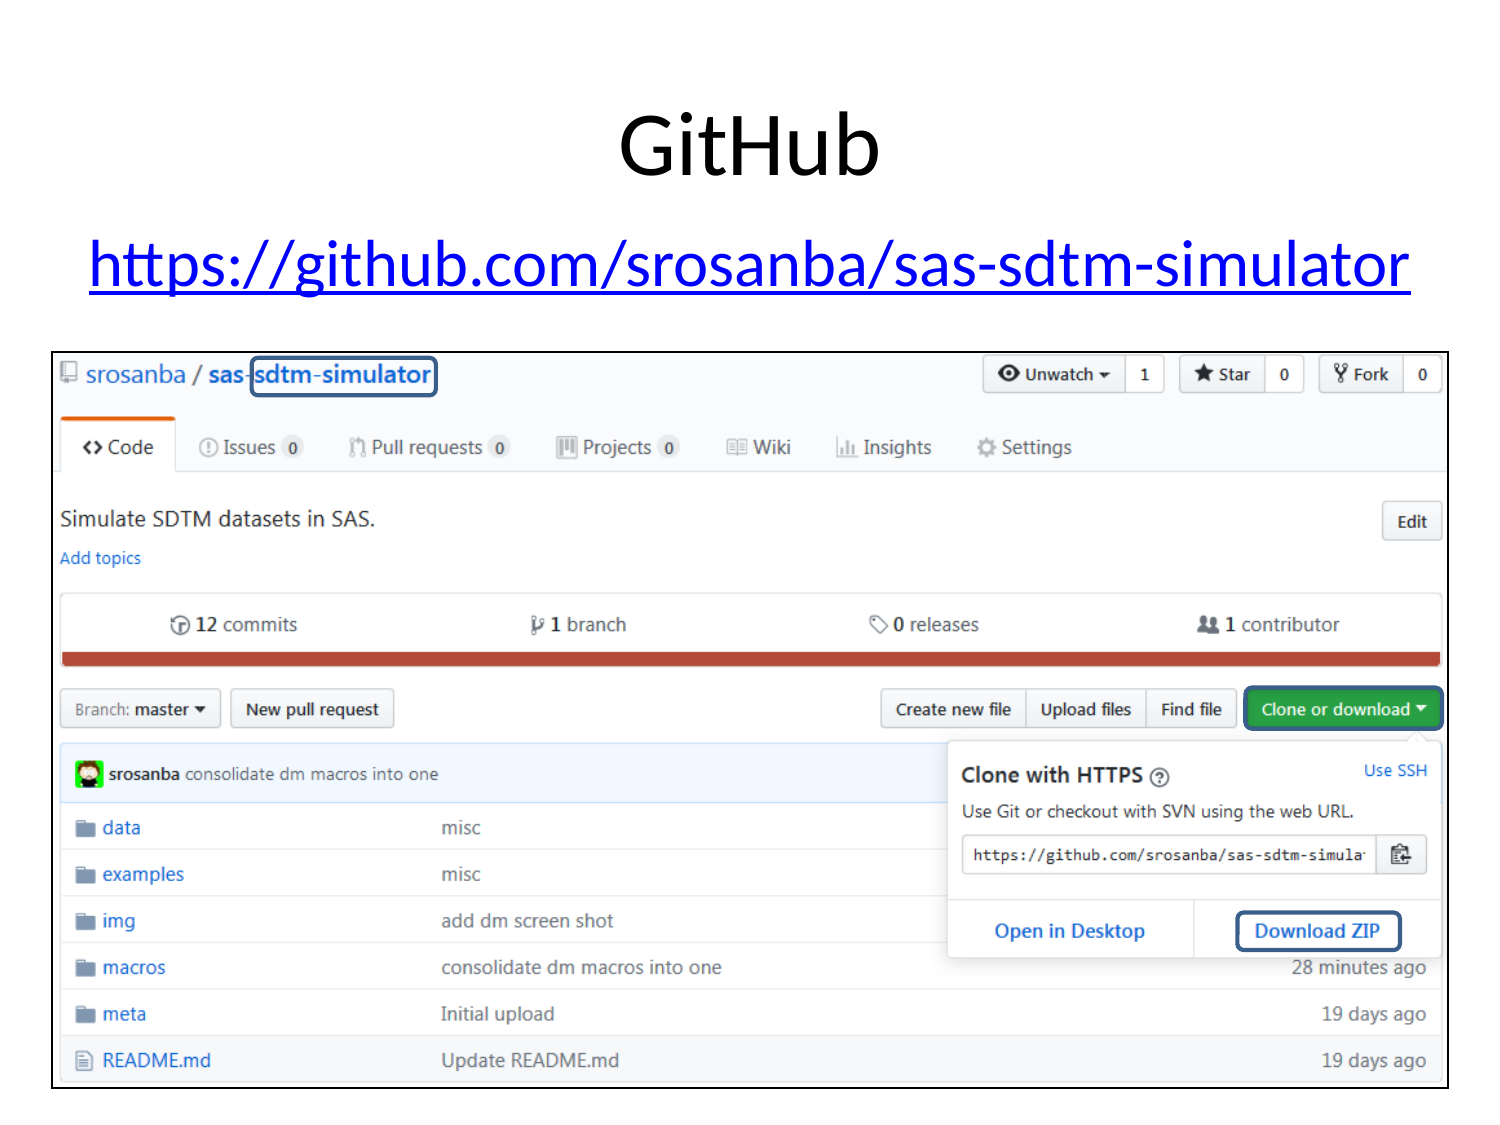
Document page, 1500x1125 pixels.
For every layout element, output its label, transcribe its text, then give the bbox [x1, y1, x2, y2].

picture [52, 352, 1448, 1088]
list https://github.com/srosanba/sas-sdtm-simulator [36, 212, 1464, 955]
title GitHub [75, 45, 1425, 212]
